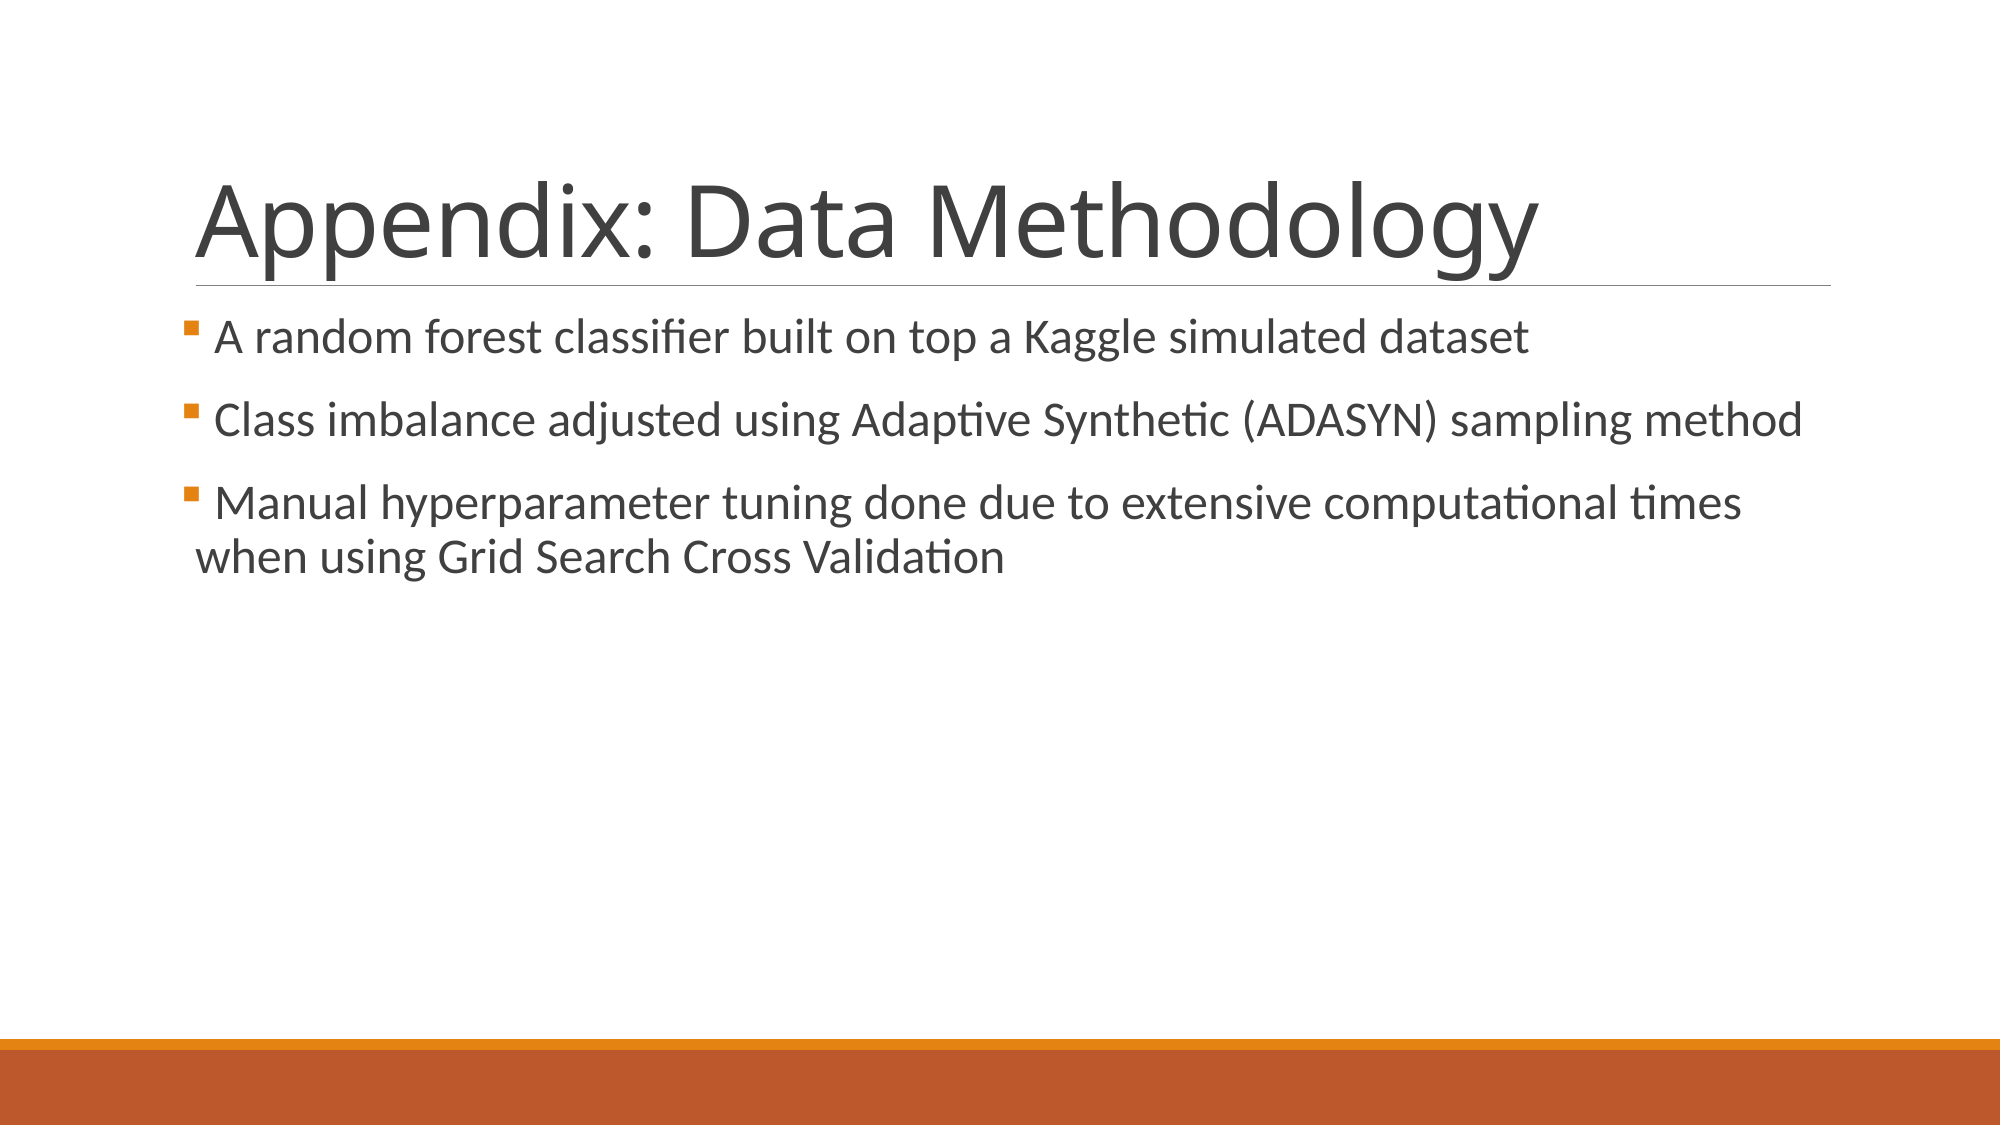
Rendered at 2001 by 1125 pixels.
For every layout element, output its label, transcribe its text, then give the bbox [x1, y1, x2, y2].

list A random forest classifier built on top a Kaggle simulated dataset Class imbalance adjusted using Adaptive Synthetic (ADASYN) sampling method Manual hyperparameter tuning done due to extensive computational times when using Grid Search Cross Validation [180, 302, 1830, 963]
title Appendix: Data Methodology [180, 47, 1830, 285]
